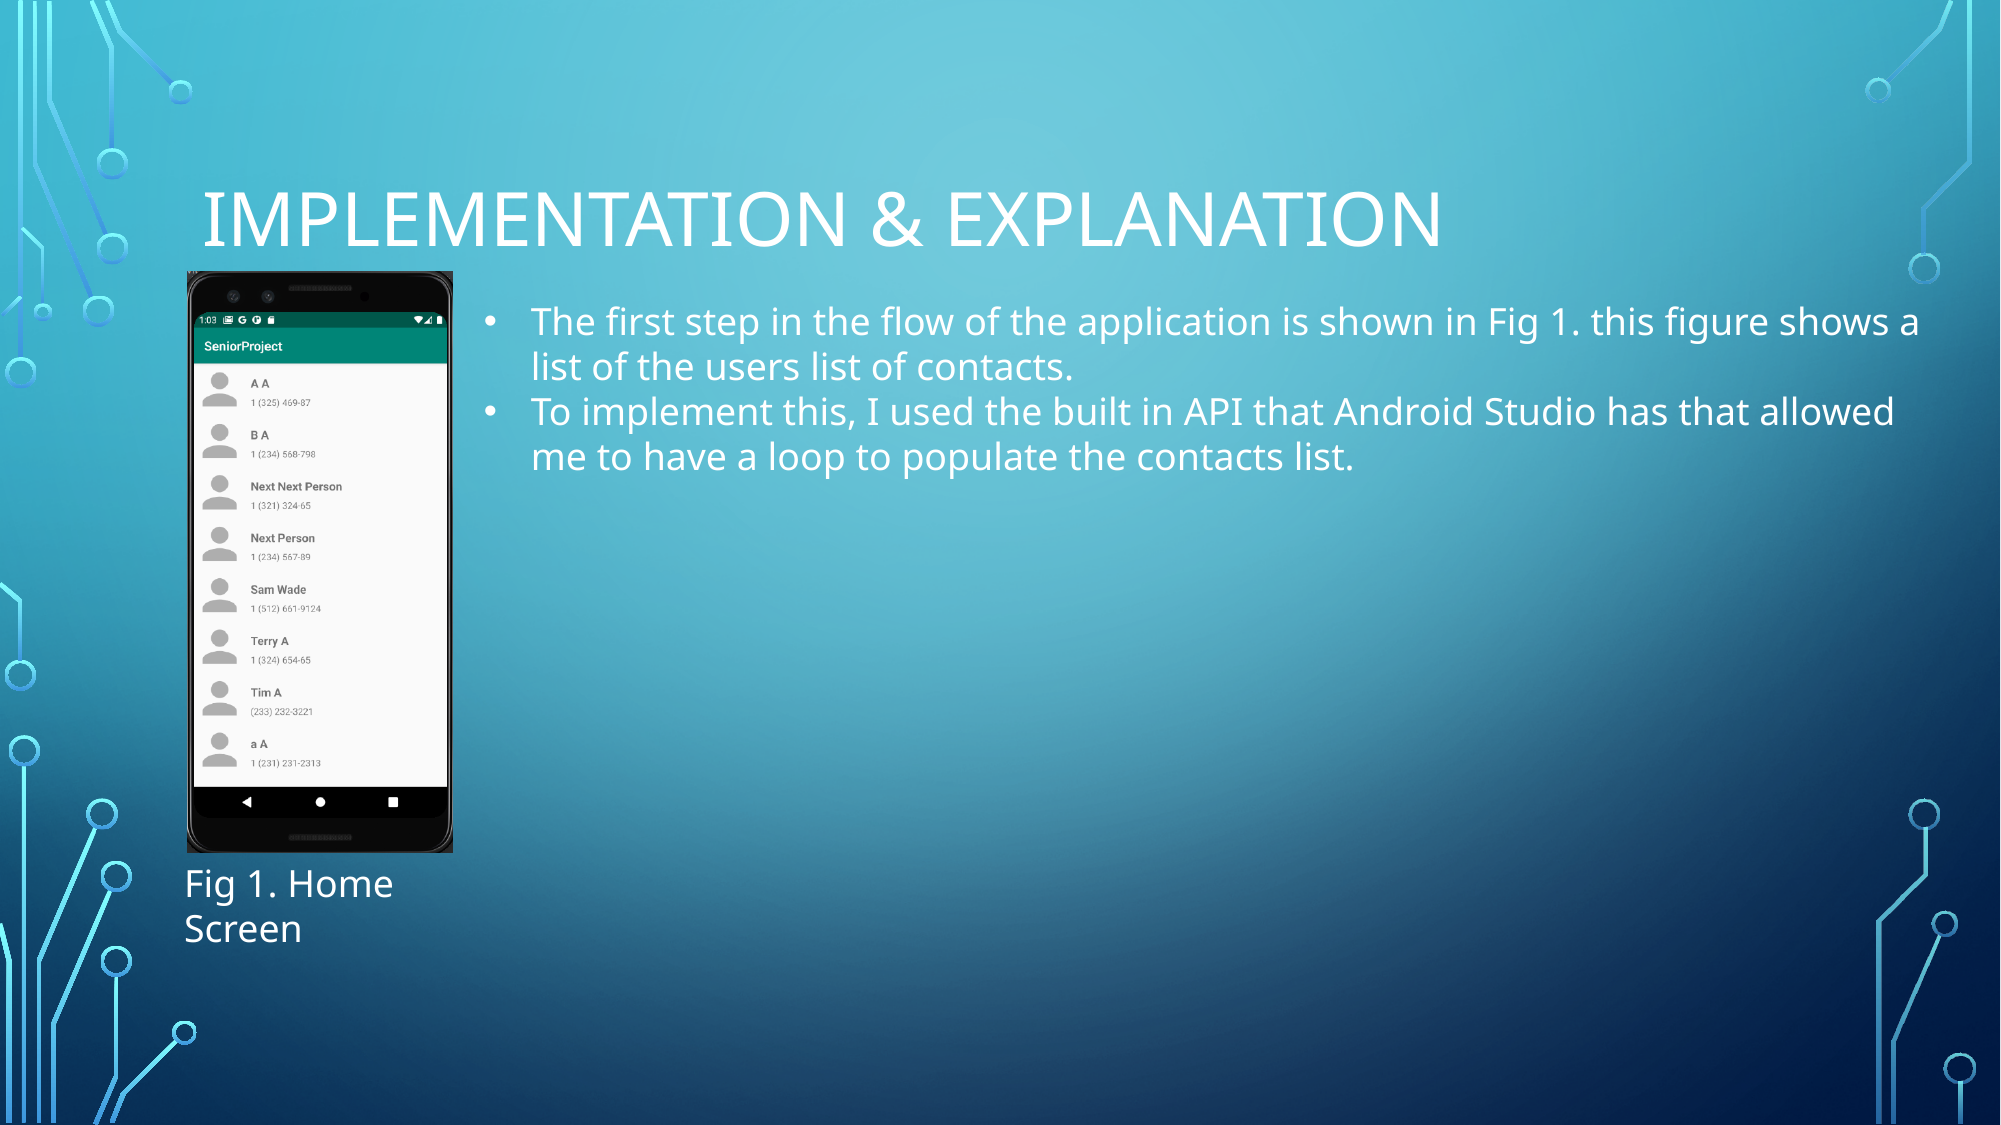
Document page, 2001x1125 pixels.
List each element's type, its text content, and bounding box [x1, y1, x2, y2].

text_box Fig 1. Home Screen [169, 852, 522, 958]
text_box The first step in the flow of the application is shown in Fig 1. this figure shows a list of the users list of contacts. To implement this, I used the built in API that Android Studio has that allowed me to have a loop to populate the contacts list. [469, 290, 1949, 486]
title Implementation & Explanation [187, 101, 1813, 344]
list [186, 271, 453, 854]
